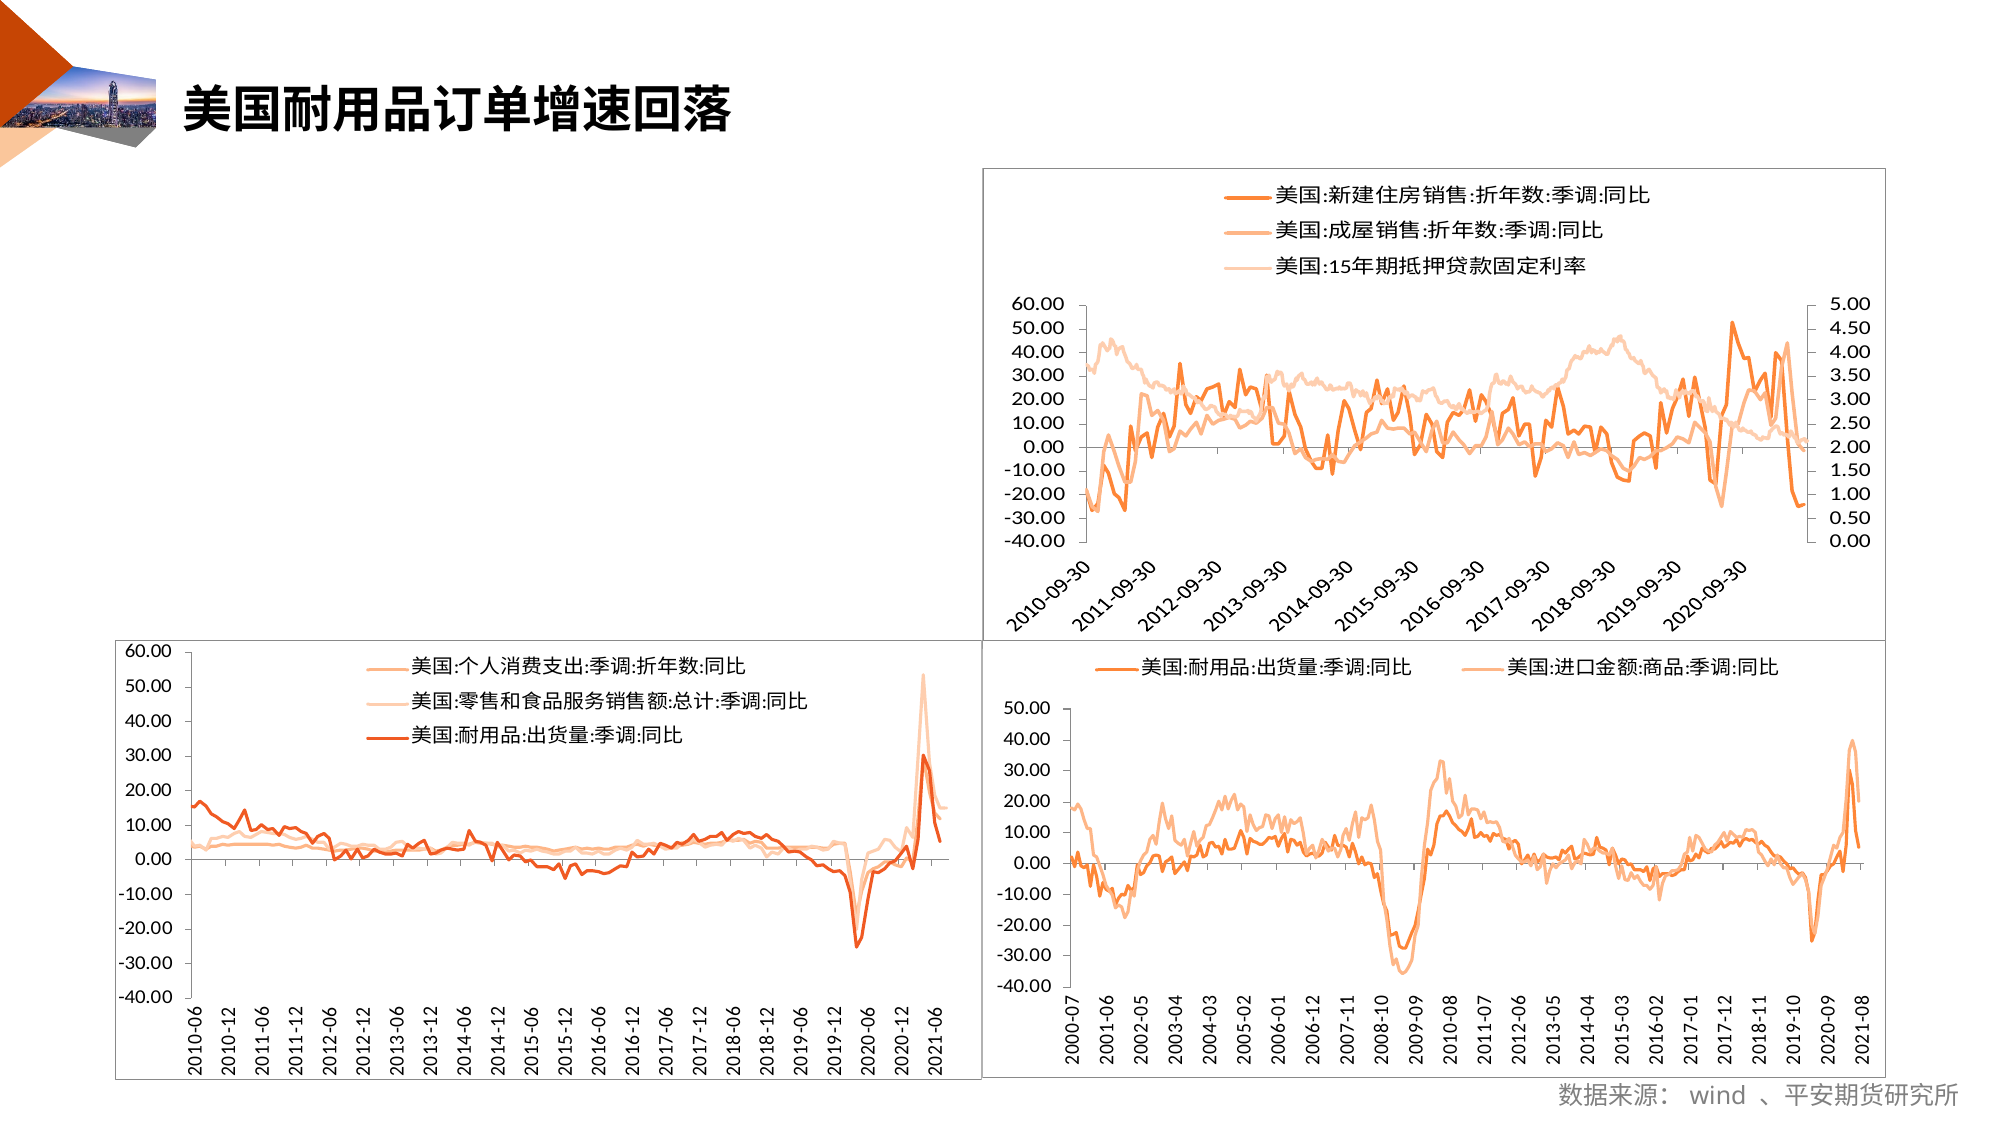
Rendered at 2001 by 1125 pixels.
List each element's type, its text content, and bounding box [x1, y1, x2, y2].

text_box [0, 0, 157, 168]
text_box 美国耐用品订单增速回落 [167, 69, 1893, 158]
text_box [113, 167, 1887, 1080]
text_box 数据来源：wind 、平安期货研究所 [1436, 1072, 1974, 1117]
